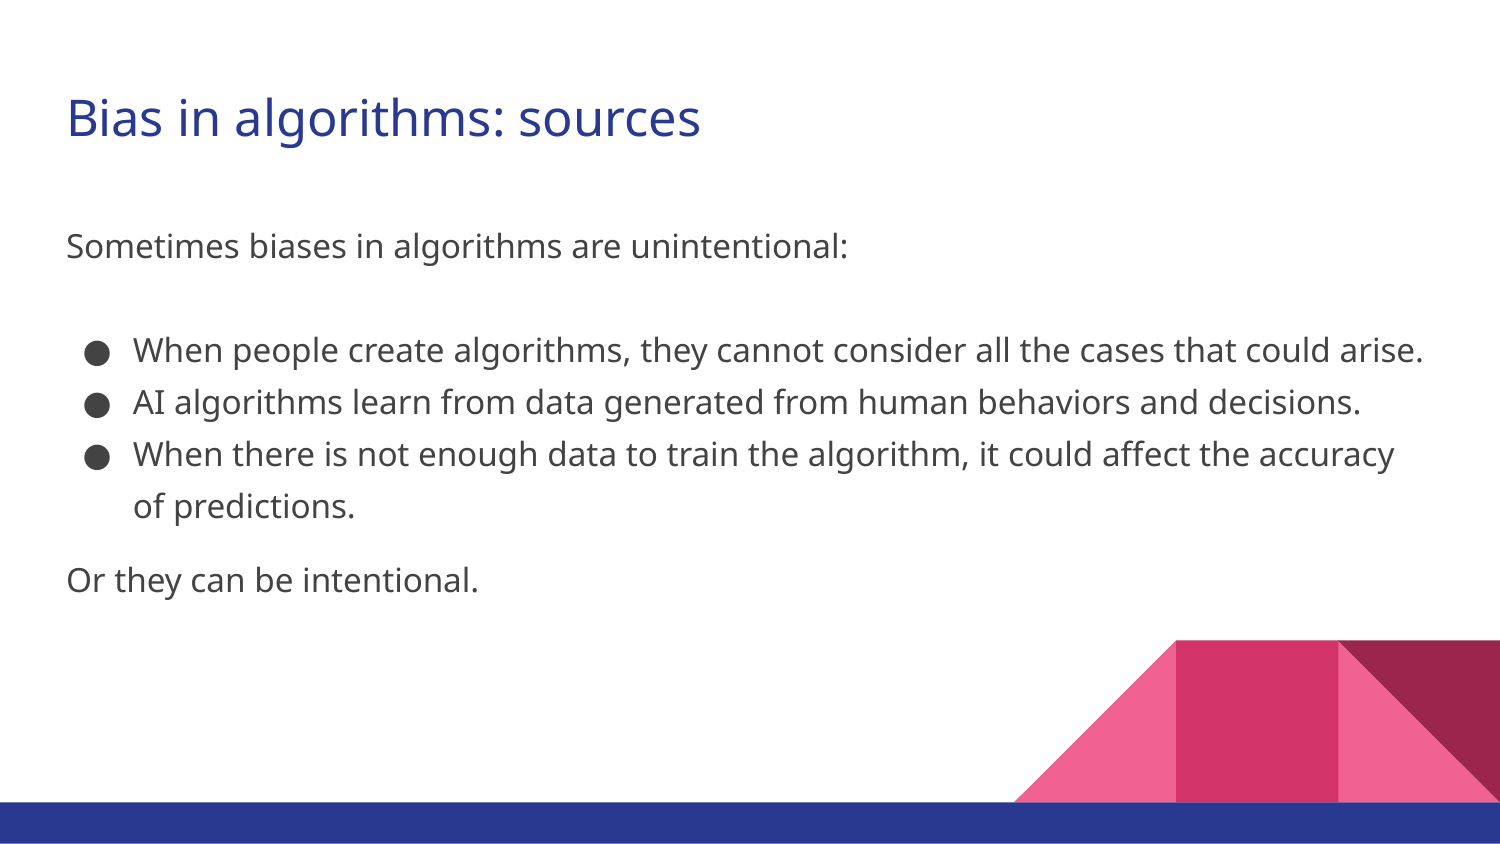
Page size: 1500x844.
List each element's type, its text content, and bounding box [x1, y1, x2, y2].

title Bias in algorithms: sources [51, 67, 1449, 167]
list Sometimes biases in algorithms are unintentional: When people create algorithms, they cannot consider all the cases that could arise. AI algorithms learn from data generated from human behaviors and decisions. When there is not enough data to train the algorithm, it could affect the accuracy of predictions. Or they can be intentional. [51, 201, 1449, 675]
